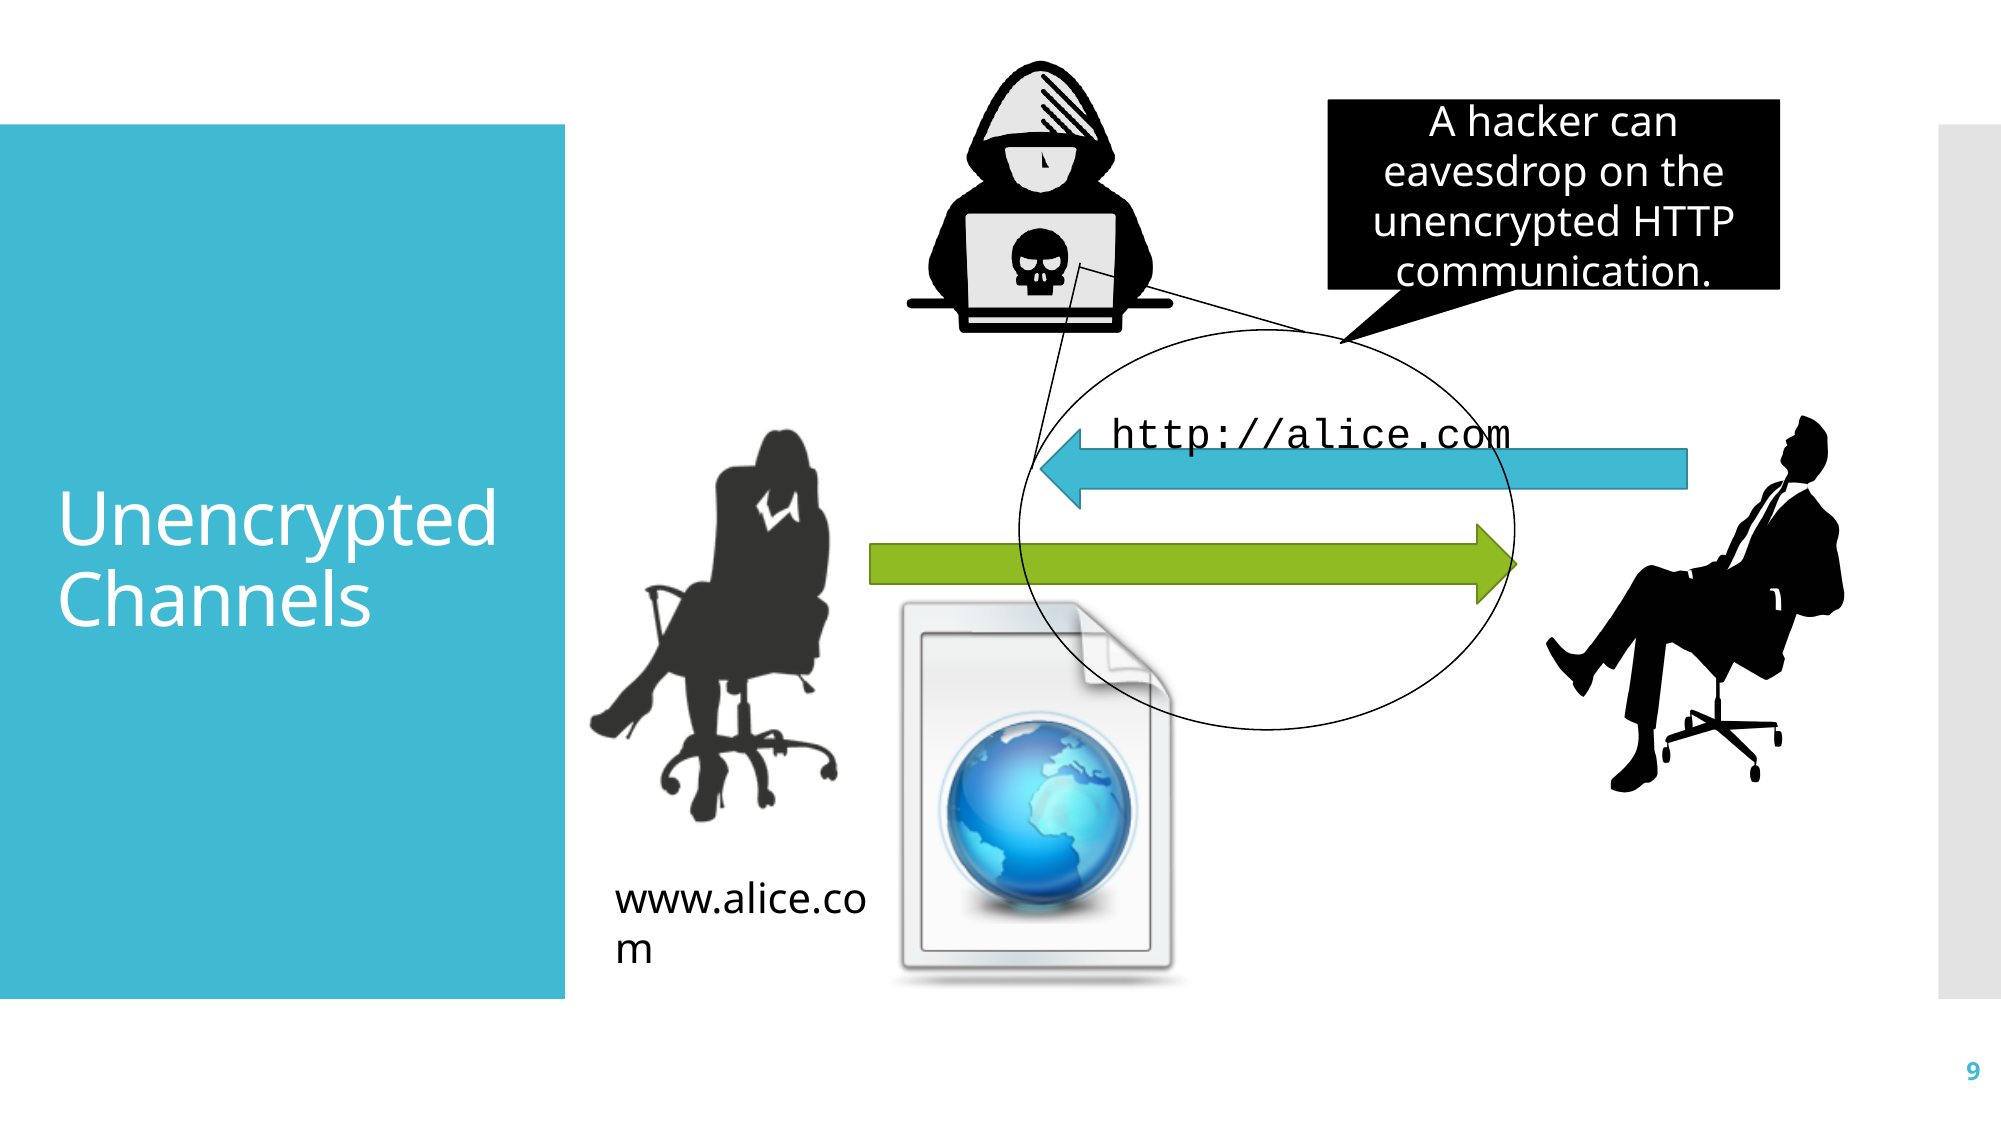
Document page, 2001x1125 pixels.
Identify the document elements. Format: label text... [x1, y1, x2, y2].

text_box www.alice.com [599, 864, 835, 979]
text_box [1509, 559, 1518, 574]
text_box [1079, 266, 1305, 332]
picture [903, 57, 1178, 336]
text_box http://alice.com [1456, 399, 1531, 464]
text_box A hacker can eavesdrop on the unencrypted HTTP communication. [1327, 99, 1781, 345]
slide_number 9 [1744, 1042, 1996, 1103]
text_box [928, 543, 1028, 585]
picture [1081, 332, 1178, 336]
picture [500, 412, 1236, 999]
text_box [1031, 262, 1081, 470]
text_box [1019, 332, 1515, 730]
title Unencrypted Channels [41, 184, 525, 940]
picture [1543, 412, 1847, 796]
text_box [1502, 448, 1543, 490]
